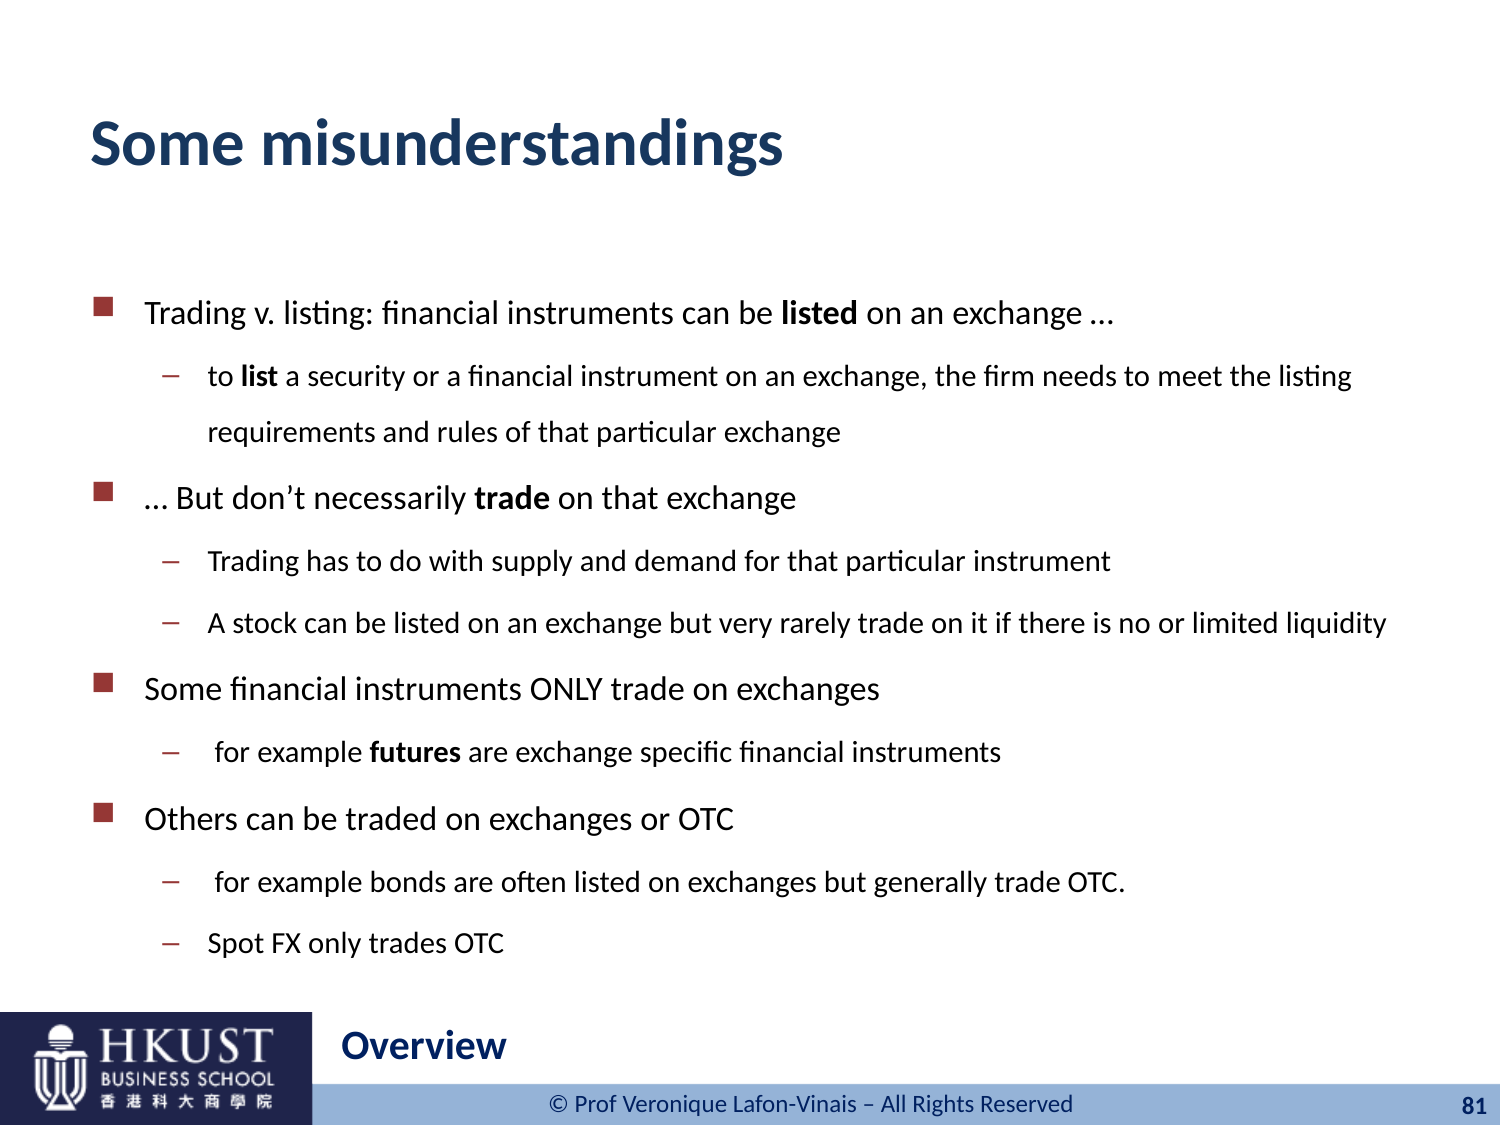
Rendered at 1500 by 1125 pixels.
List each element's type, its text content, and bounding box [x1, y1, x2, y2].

footer Overview [326, 1007, 1500, 1078]
picture [0, 1012, 1500, 1125]
slide_number 81 [1351, 1080, 1500, 1125]
list Trading v. listing: financial instruments can be listed on an exchange … to list a security or a financial instrument on an exchange, the firm needs to meet the listing requirements and rules of that particular exchange … But don’t necessarily trade on that exchange Trading has to do with supply and demand for that particular instrument A stock can be listed on an exchange but very rarely trade on it if there is no or limited liquidity Some financial instruments ONLY trade on exchanges for example futures are exchange specific financial instruments Others can be traded on exchanges or OTC for example bonds are often listed on exchanges but generally trade OTC. Spot FX only trades OTC [74, 262, 1426, 1006]
title Some misunderstandings [74, 44, 1426, 233]
